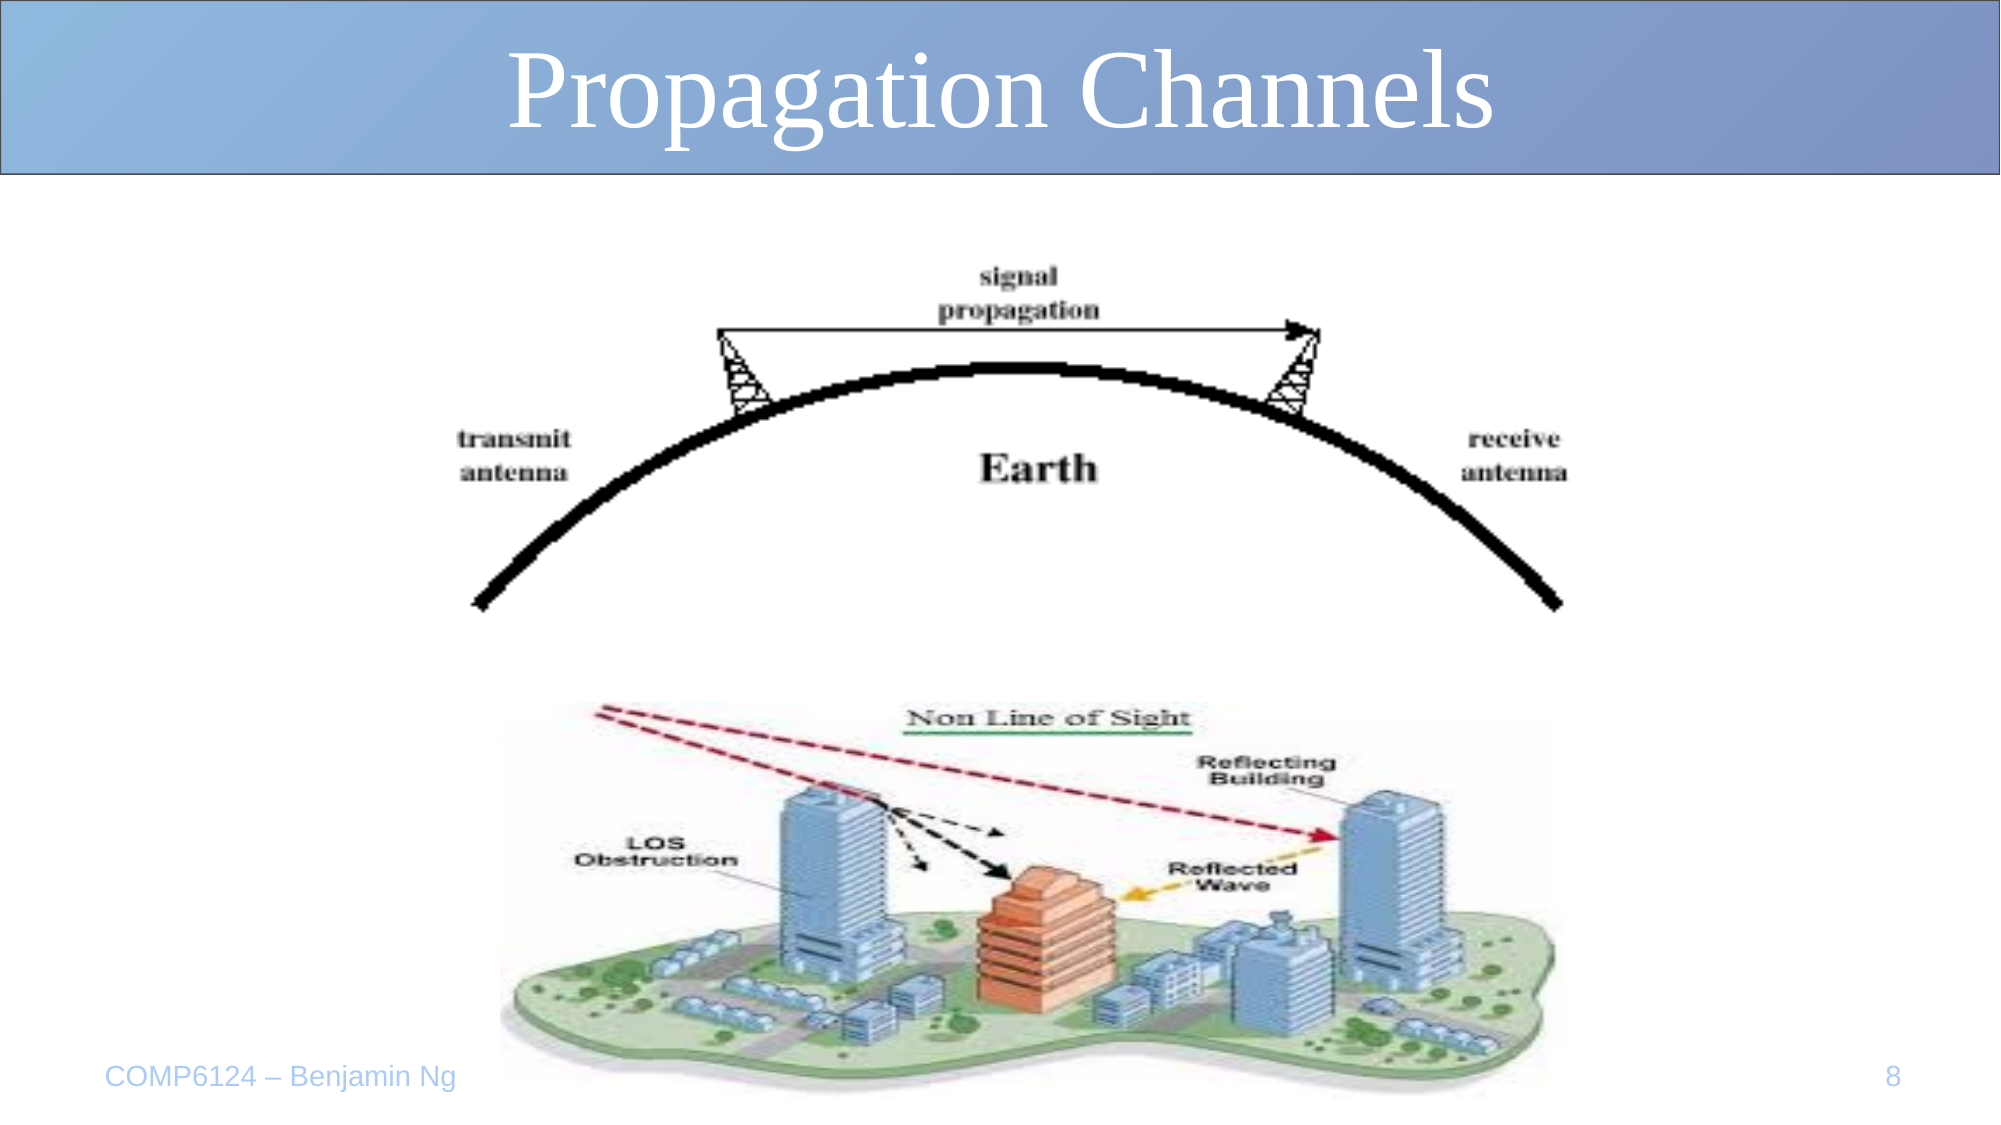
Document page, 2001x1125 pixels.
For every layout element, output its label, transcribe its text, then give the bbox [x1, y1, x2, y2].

list Propagation Channels [53, 31, 1952, 151]
picture [403, 244, 1661, 662]
slide_number 8 [1500, 1025, 1917, 1100]
picture [500, 702, 1564, 1099]
